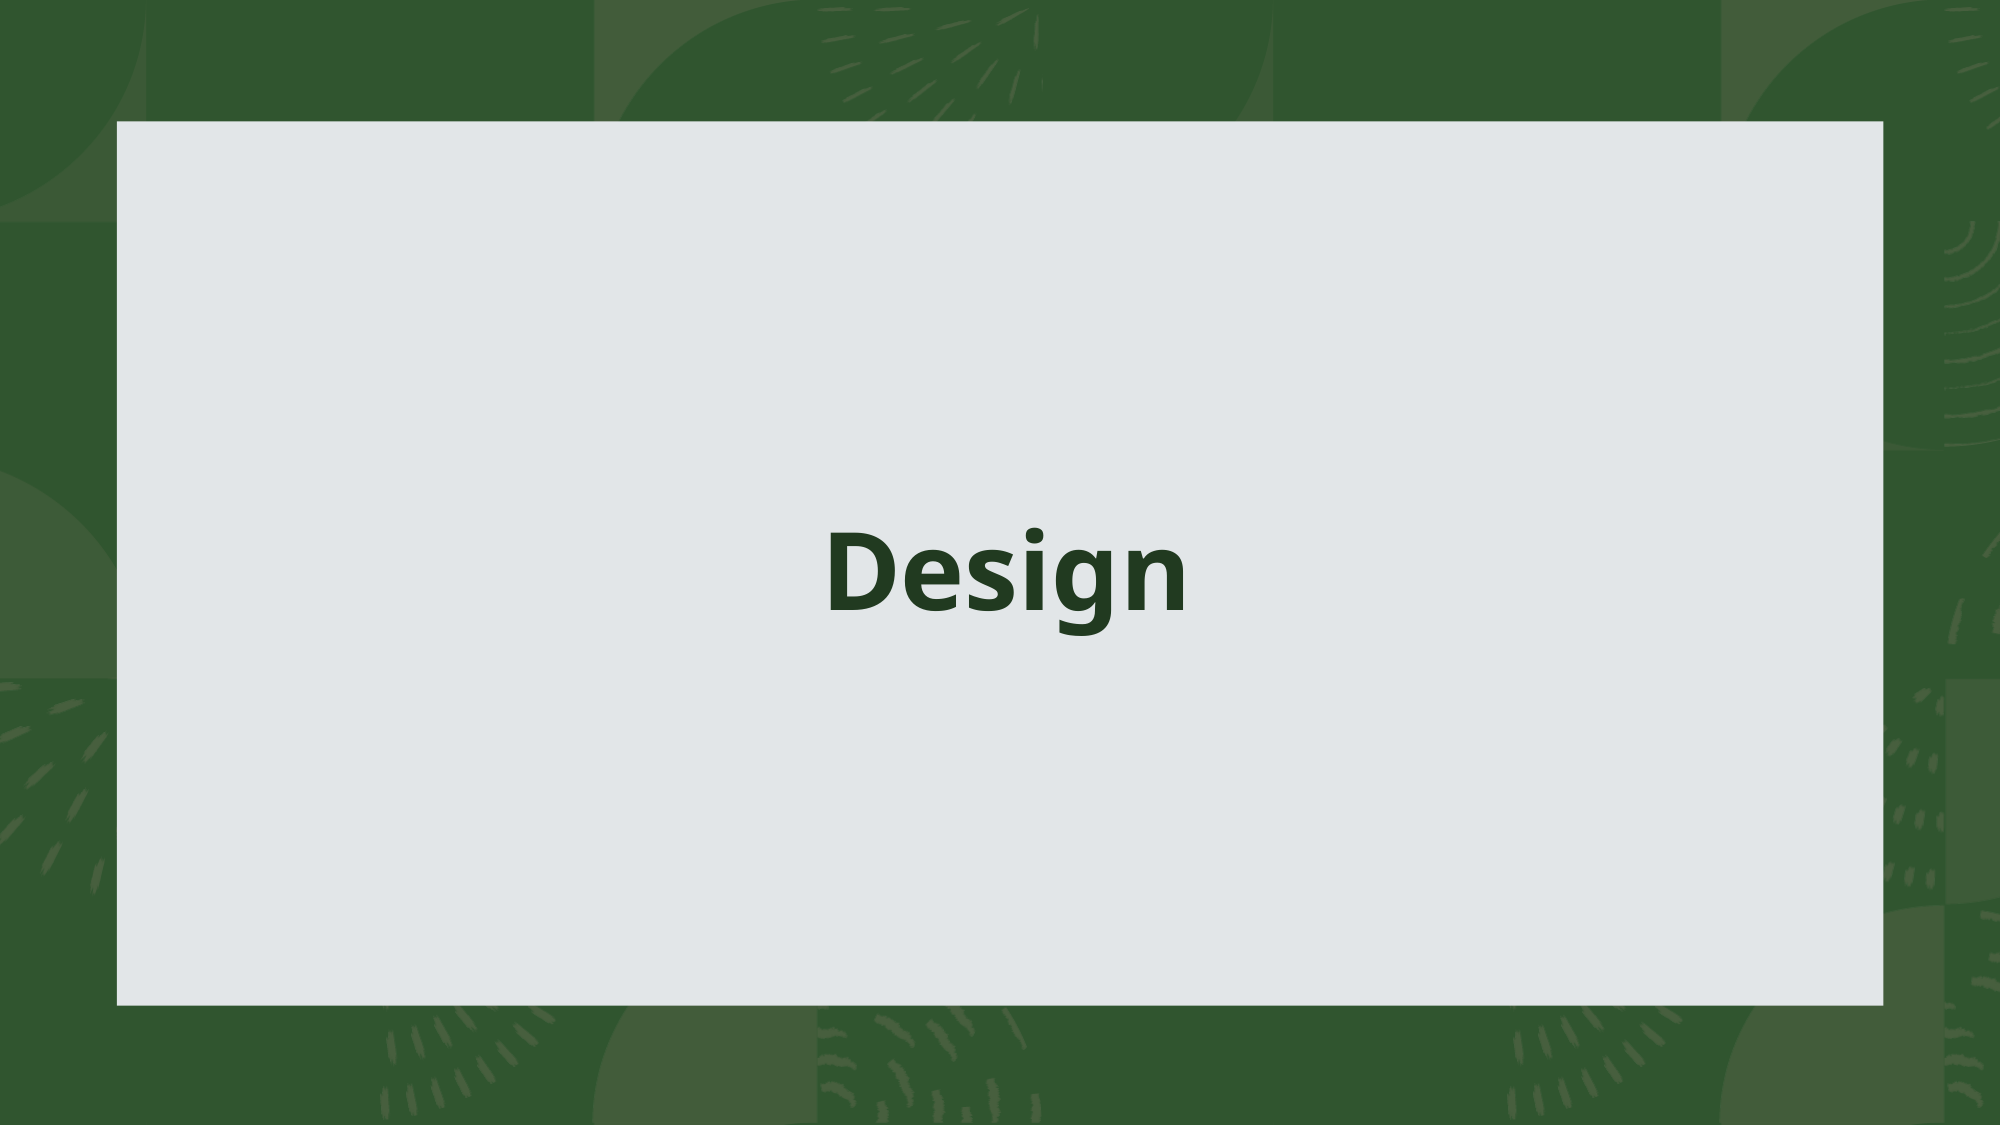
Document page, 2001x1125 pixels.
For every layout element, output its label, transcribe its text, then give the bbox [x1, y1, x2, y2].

picture [0, 0, 2000, 229]
title Design [262, 229, 1750, 640]
text_box [116, 229, 1884, 1007]
text_box [0, 229, 2000, 1125]
